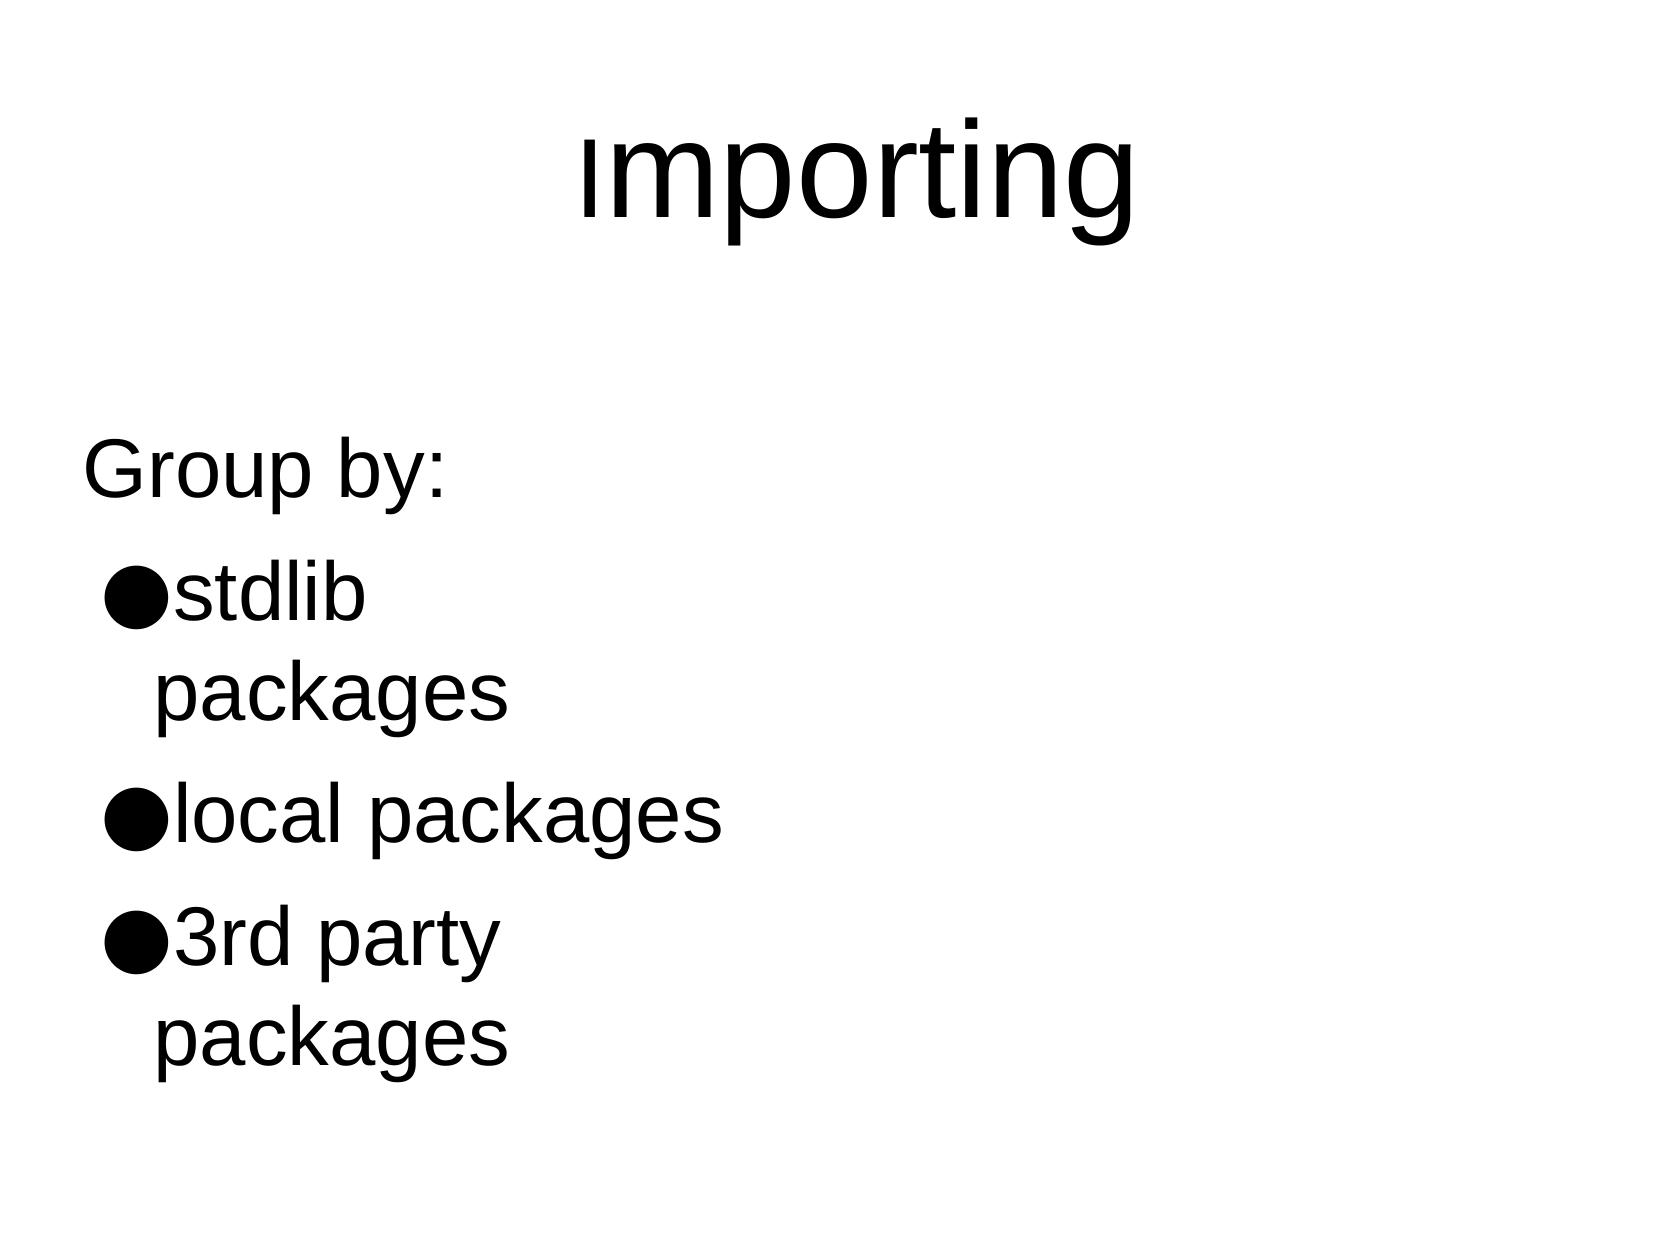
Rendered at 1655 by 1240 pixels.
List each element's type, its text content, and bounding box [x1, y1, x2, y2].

title Importing [572, 80, 1469, 220]
text_box Group by: stdlib packages local packages 3rd party packages [80, 413, 732, 855]
